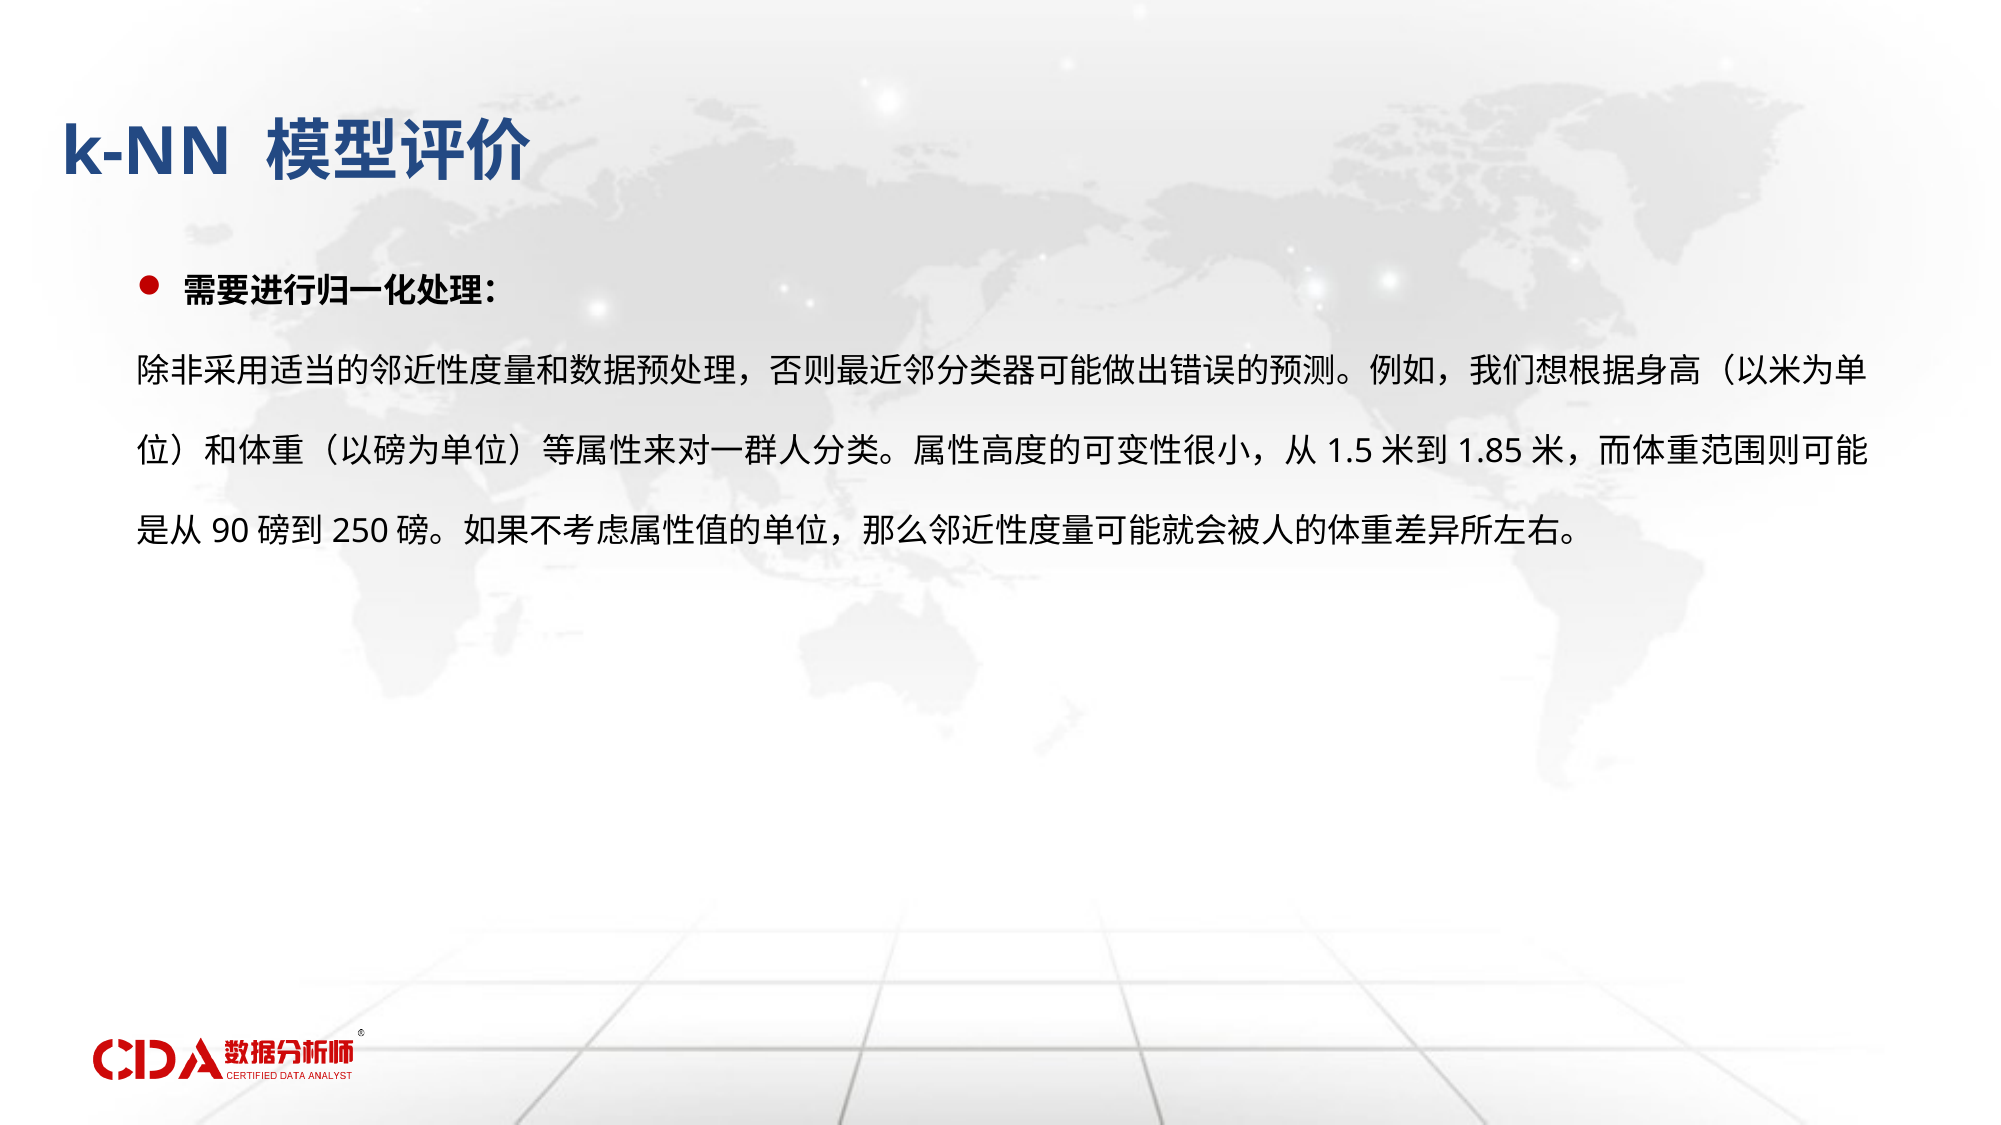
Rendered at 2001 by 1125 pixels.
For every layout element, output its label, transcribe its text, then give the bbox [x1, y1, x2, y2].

picture [0, 0, 2001, 1125]
text_box 需要进行归一化处理： 除非采用适当的邻近性度量和数据预处理，否则最近邻分类器可能做出错误的预测。例如，我们想根据身高（以米为单位）和体重（以磅为单位）等属性来对一群人分类。属性高度的可变性很小，从1.5米到1.85米，而体重范围则可能是从90磅到250磅。如果不考虑属性值的单位，那么邻近性度量可能就会被人的体重差异所左右。 [122, 222, 1884, 637]
text_box k-NN 模型评价 [46, 100, 698, 196]
